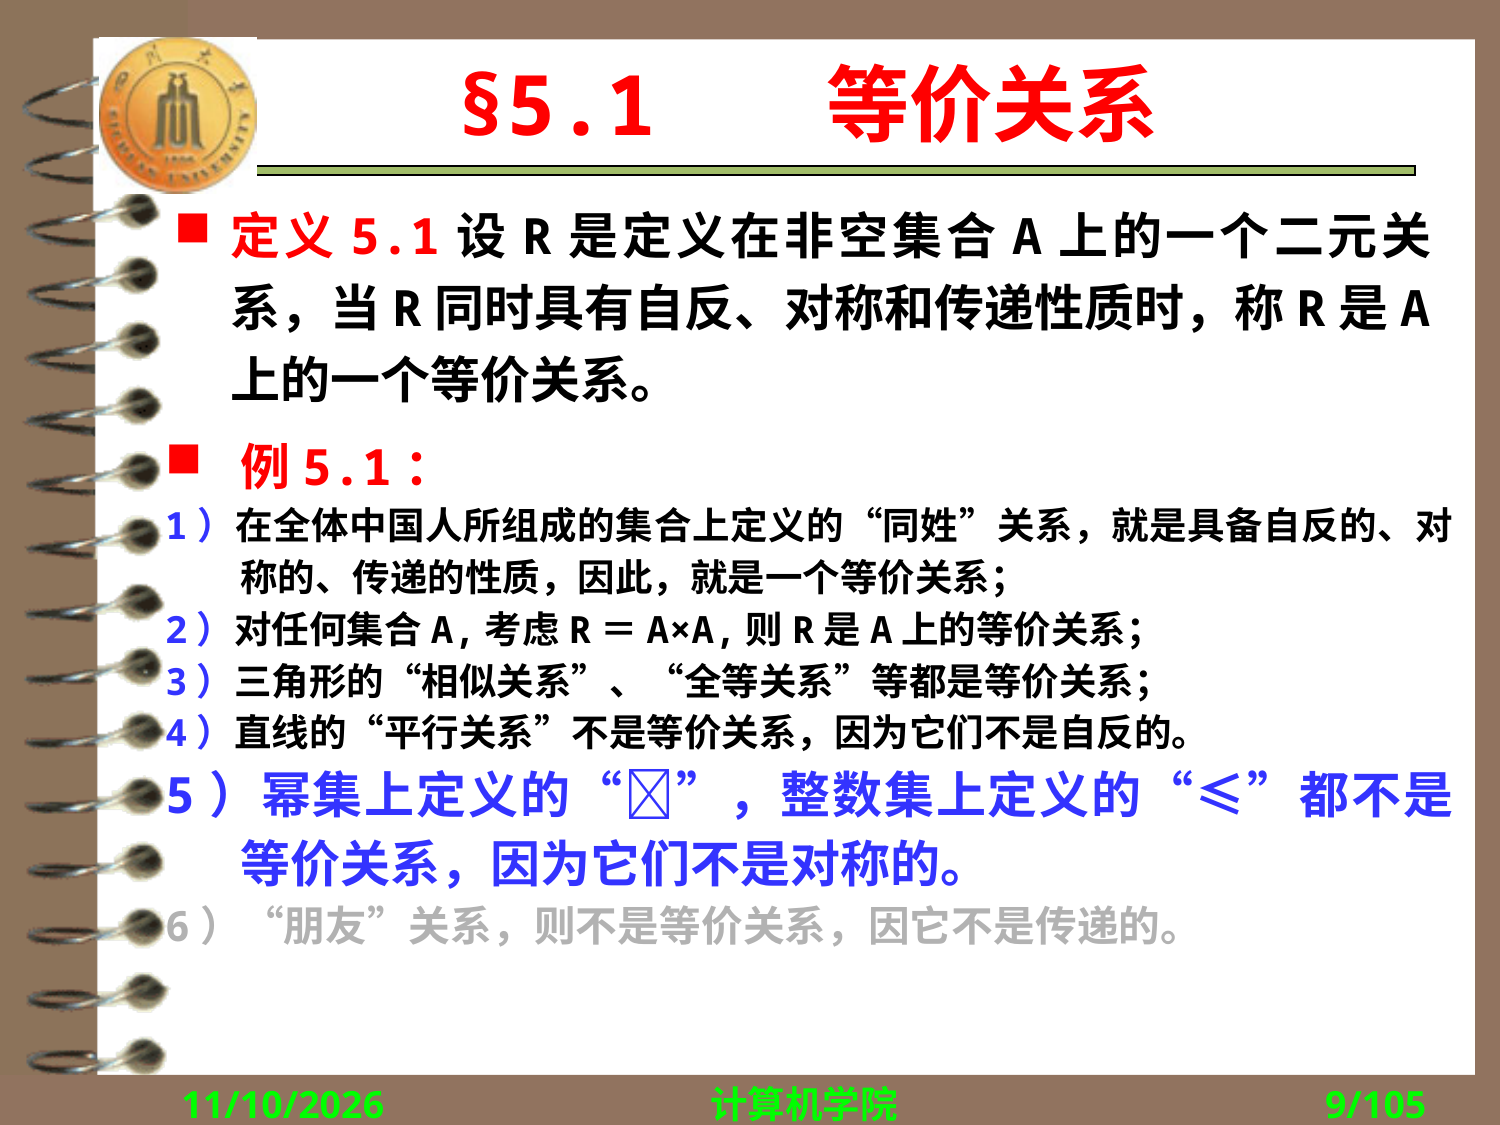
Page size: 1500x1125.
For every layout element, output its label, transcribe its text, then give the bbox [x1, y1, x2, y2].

text_box §5.1 等价关系 [206, 42, 1409, 161]
slide_number 9/105 [1128, 1073, 1442, 1100]
footer 计算机学院 [479, 1073, 1128, 1100]
text_box 例5.1： 1）在全体中国人所组成的集合上定义的“同姓”关系，就是具备自反的、对称的、传递的性质，因此，就是一个等价关系； 2）对任何集合A,考虑R＝A×A,则R是A上的等价关系； 3）三角形的“相似关系”、“全等关系”等都是等价关系； 4）直线的“平行关系”不是等价关系，因为它们不是自反的。 5）幂集上定义的“”，整数集上定义的“≤”都不是等价关系，因为它们不是对称的。 6）“朋友”关系，则不是等价关系，因它不是传递的。 [159, 420, 1459, 956]
picture [0, 0, 257, 1075]
text_box 定义5.1设R是定义在非空集合A上的一个二元关系，当R同时具有自反、对称和传递性质时，称R是A上的一个等价关系。 [159, 184, 1447, 416]
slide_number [166, 1073, 479, 1100]
